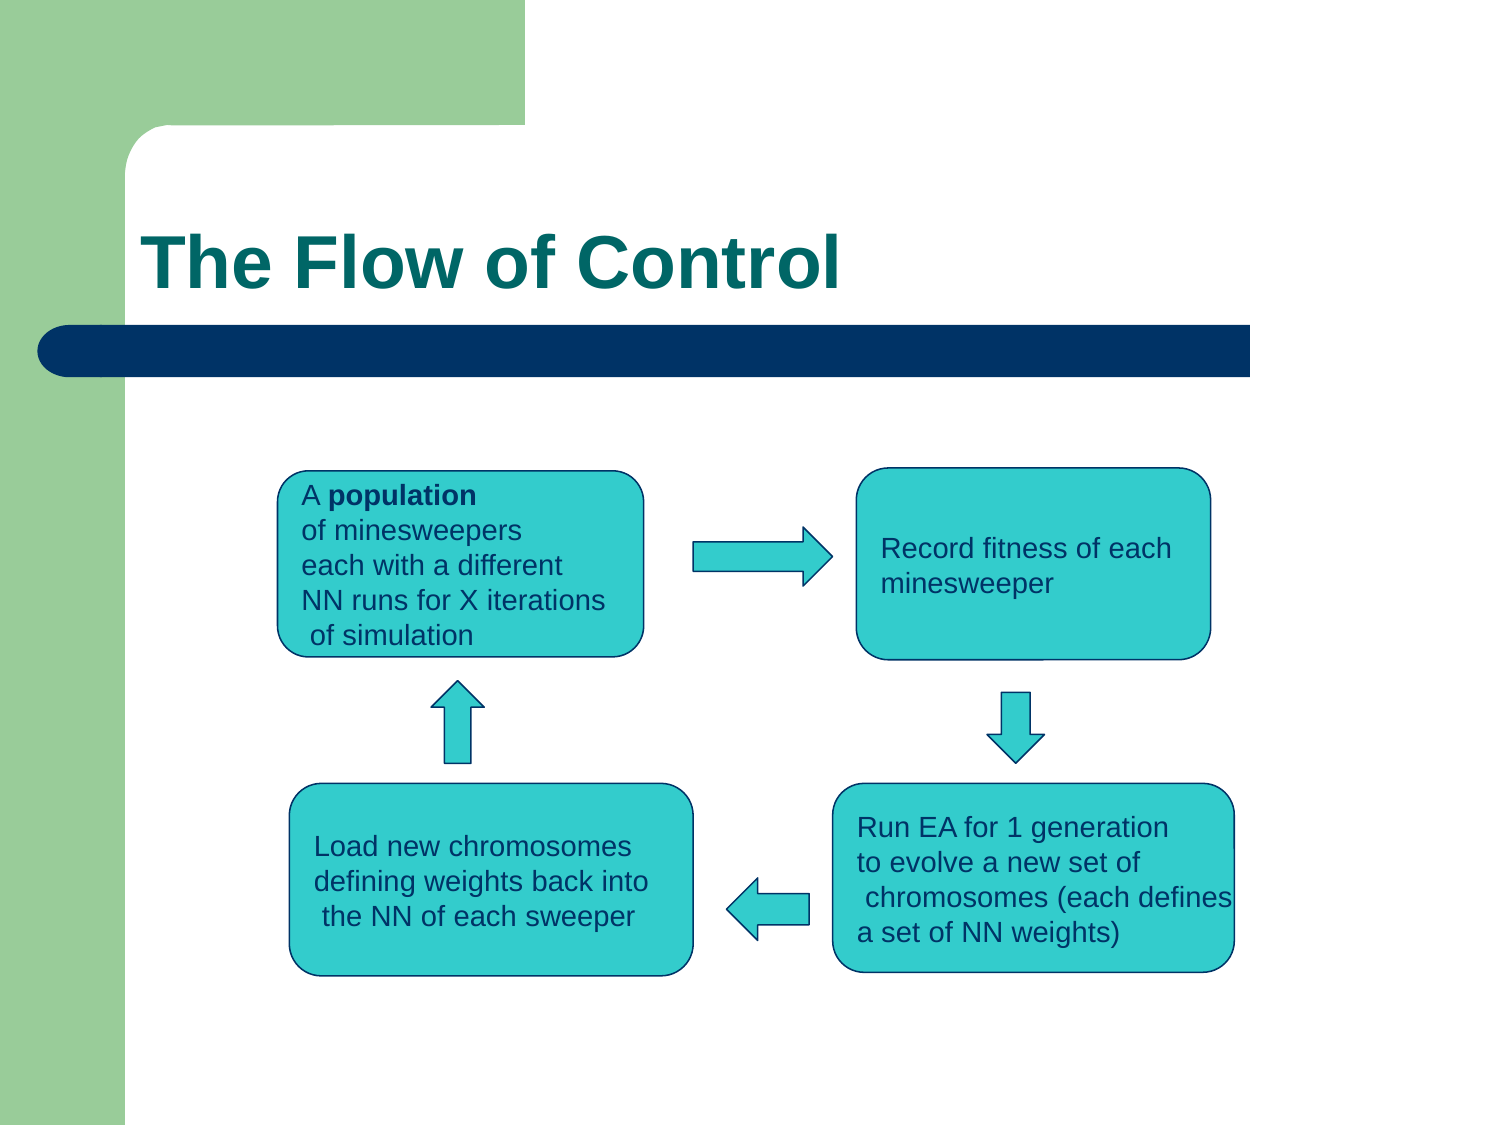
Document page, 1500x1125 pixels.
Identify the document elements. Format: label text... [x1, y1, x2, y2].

text_box [987, 692, 1045, 764]
text_box Load new chromosomes defining weights back into the NN of each sweeper [289, 783, 694, 976]
text_box [693, 527, 833, 587]
text_box A population of minesweepers each with a different NN runs for X iterations of simulation [277, 470, 644, 657]
text_box Run EA for 1 generation to evolve a new set of chromosomes (each defines a set of NN weights) [832, 783, 1235, 973]
text_box [431, 680, 485, 764]
title The Flow of Control [125, 125, 1425, 313]
text_box [726, 877, 810, 941]
text_box Record fitness of each minesweeper [856, 467, 1211, 660]
